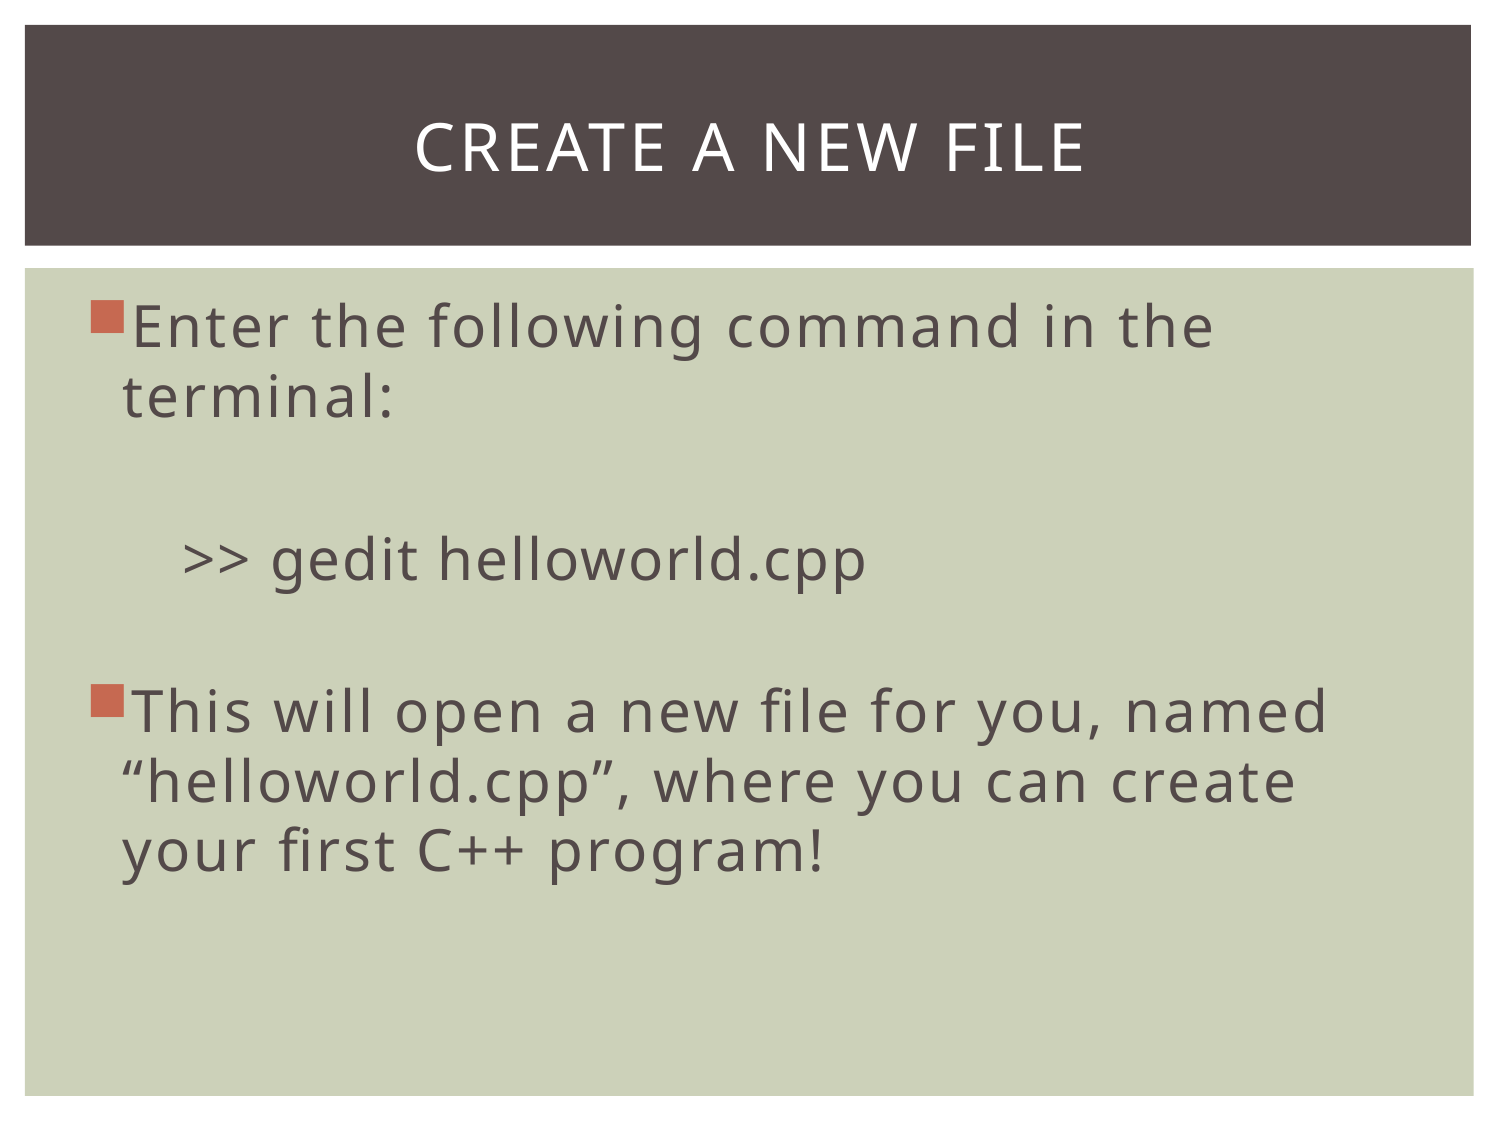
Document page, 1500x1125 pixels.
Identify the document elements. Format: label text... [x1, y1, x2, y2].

title Create a new file [62, 58, 1438, 232]
list Enter the following command in the terminal: >> gedit helloworld.cpp This will open a new file for you, named “helloworld.cpp”, where you can create your first C++ program! [62, 281, 1442, 1005]
